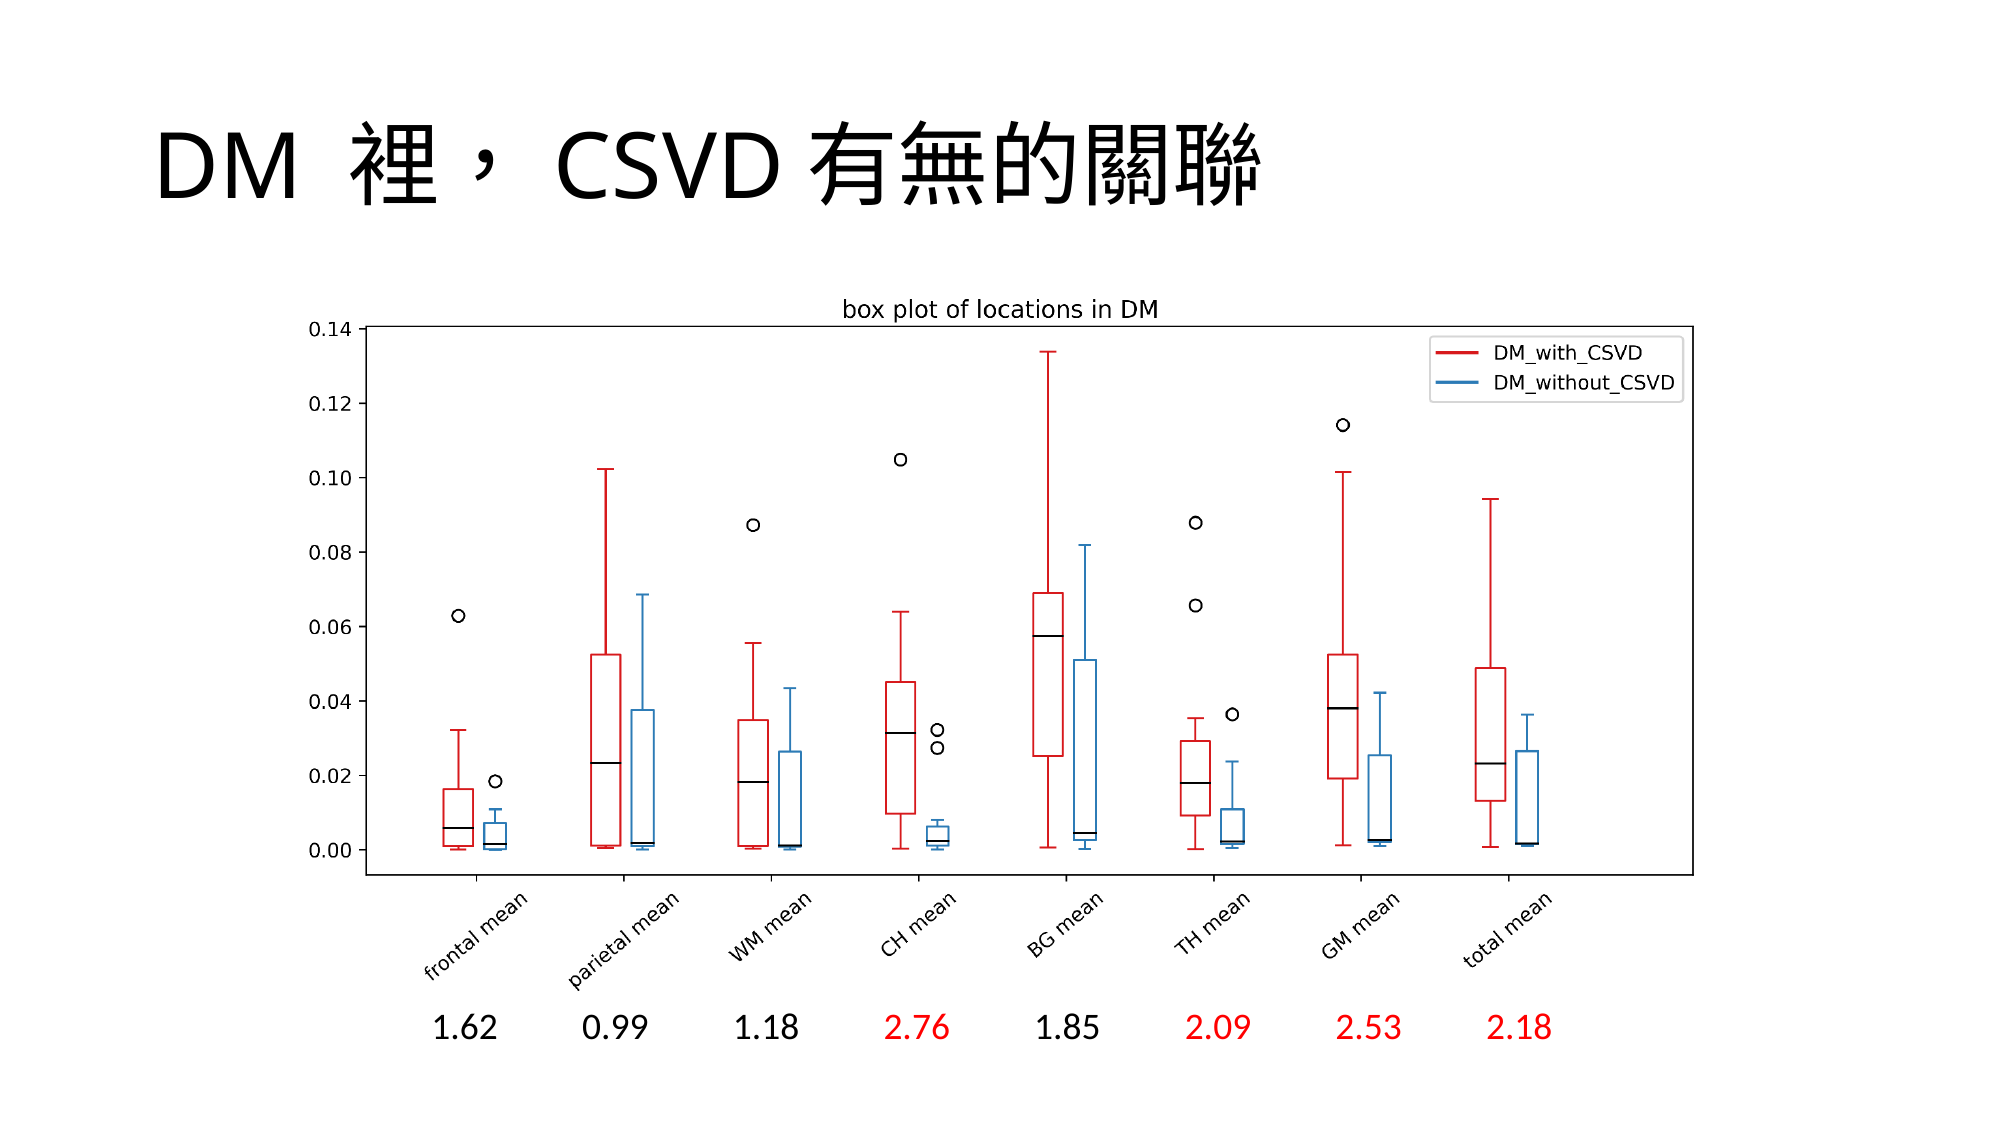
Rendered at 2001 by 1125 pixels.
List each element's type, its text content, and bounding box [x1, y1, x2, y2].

text_box 1.62 [416, 1014, 567, 1055]
title DM 裡，CSVD有無的關聯 [137, 59, 1863, 278]
text_box 0.99 [567, 1014, 725, 1055]
text_box 1.85 [1026, 1014, 1170, 1055]
text_box 2.09 [1170, 1014, 1320, 1055]
text_box 2.18 [1471, 1014, 1629, 1055]
text_box 2.76 [876, 1014, 1026, 1055]
text_box 2.53 [1320, 1014, 1471, 1055]
text_box 1.18 [725, 1014, 876, 1055]
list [286, 299, 1714, 1014]
